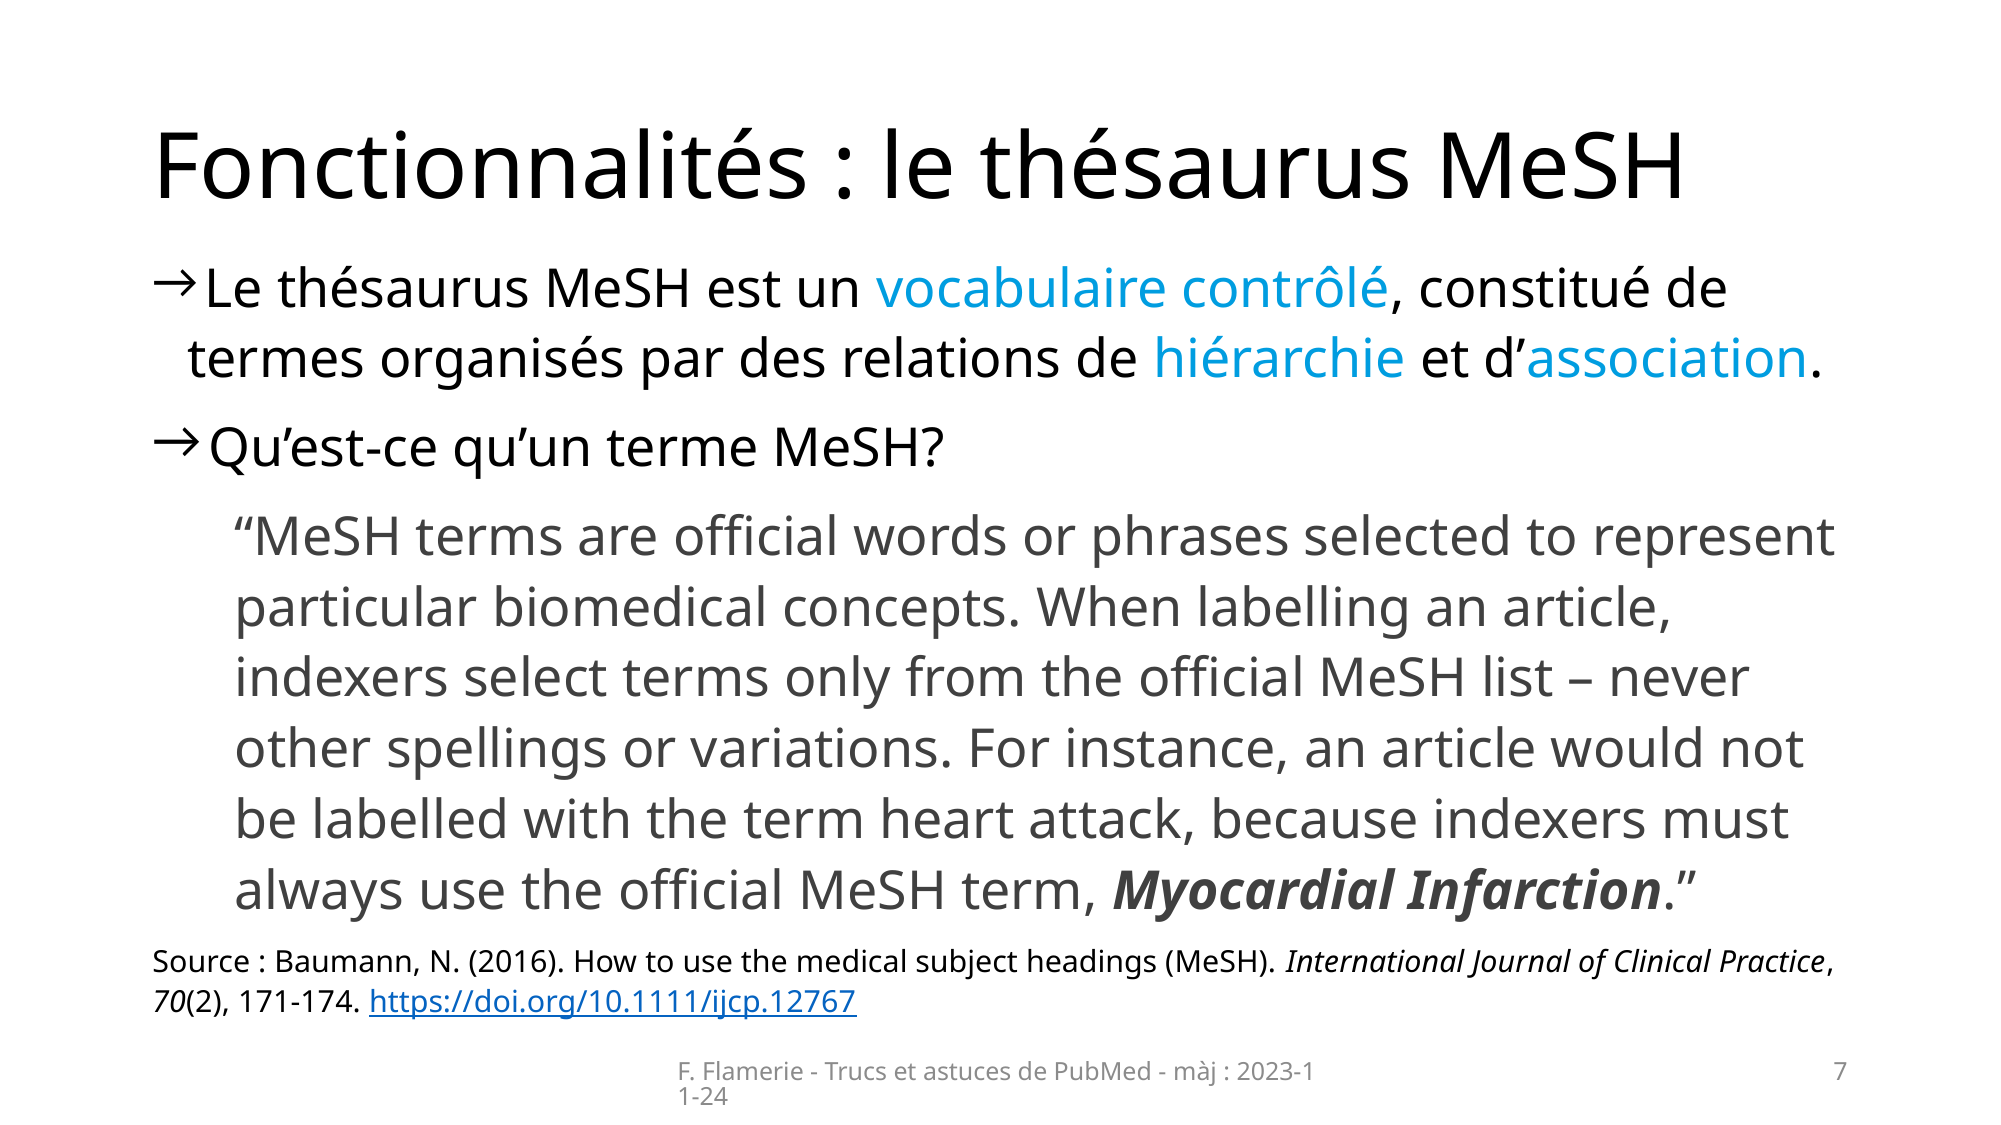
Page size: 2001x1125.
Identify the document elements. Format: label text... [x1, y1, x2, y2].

list Le thésaurus MeSH est un vocabulaire contrôlé, constitué de termes organisés par des relations de hiérarchie et d’association. Qu’est-ce qu’un terme MeSH? “MeSH terms are official words or phrases selected to represent particular biomedical concepts. When labelling an article, indexers select terms only from the official MeSH list – never other spellings or variations. For instance, an article would not be labelled with the term heart attack, because indexers must always use the official MeSH term, Myocardial Infarction.” Source : Baumann, N. (2016). How to use the medical subject headings (MeSH). International Journal of Clinical Practice, 70(2), 171‑174. https://doi.org/10.1111/ijcp.12767 [137, 239, 1863, 1043]
slide_number 7 [1412, 1042, 1863, 1103]
title Fonctionnalités : le thésaurus MeSH [137, 59, 1863, 239]
footer F. Flamerie - Trucs et astuces de PubMed - màj : 2023-11-24 [662, 1042, 1338, 1103]
